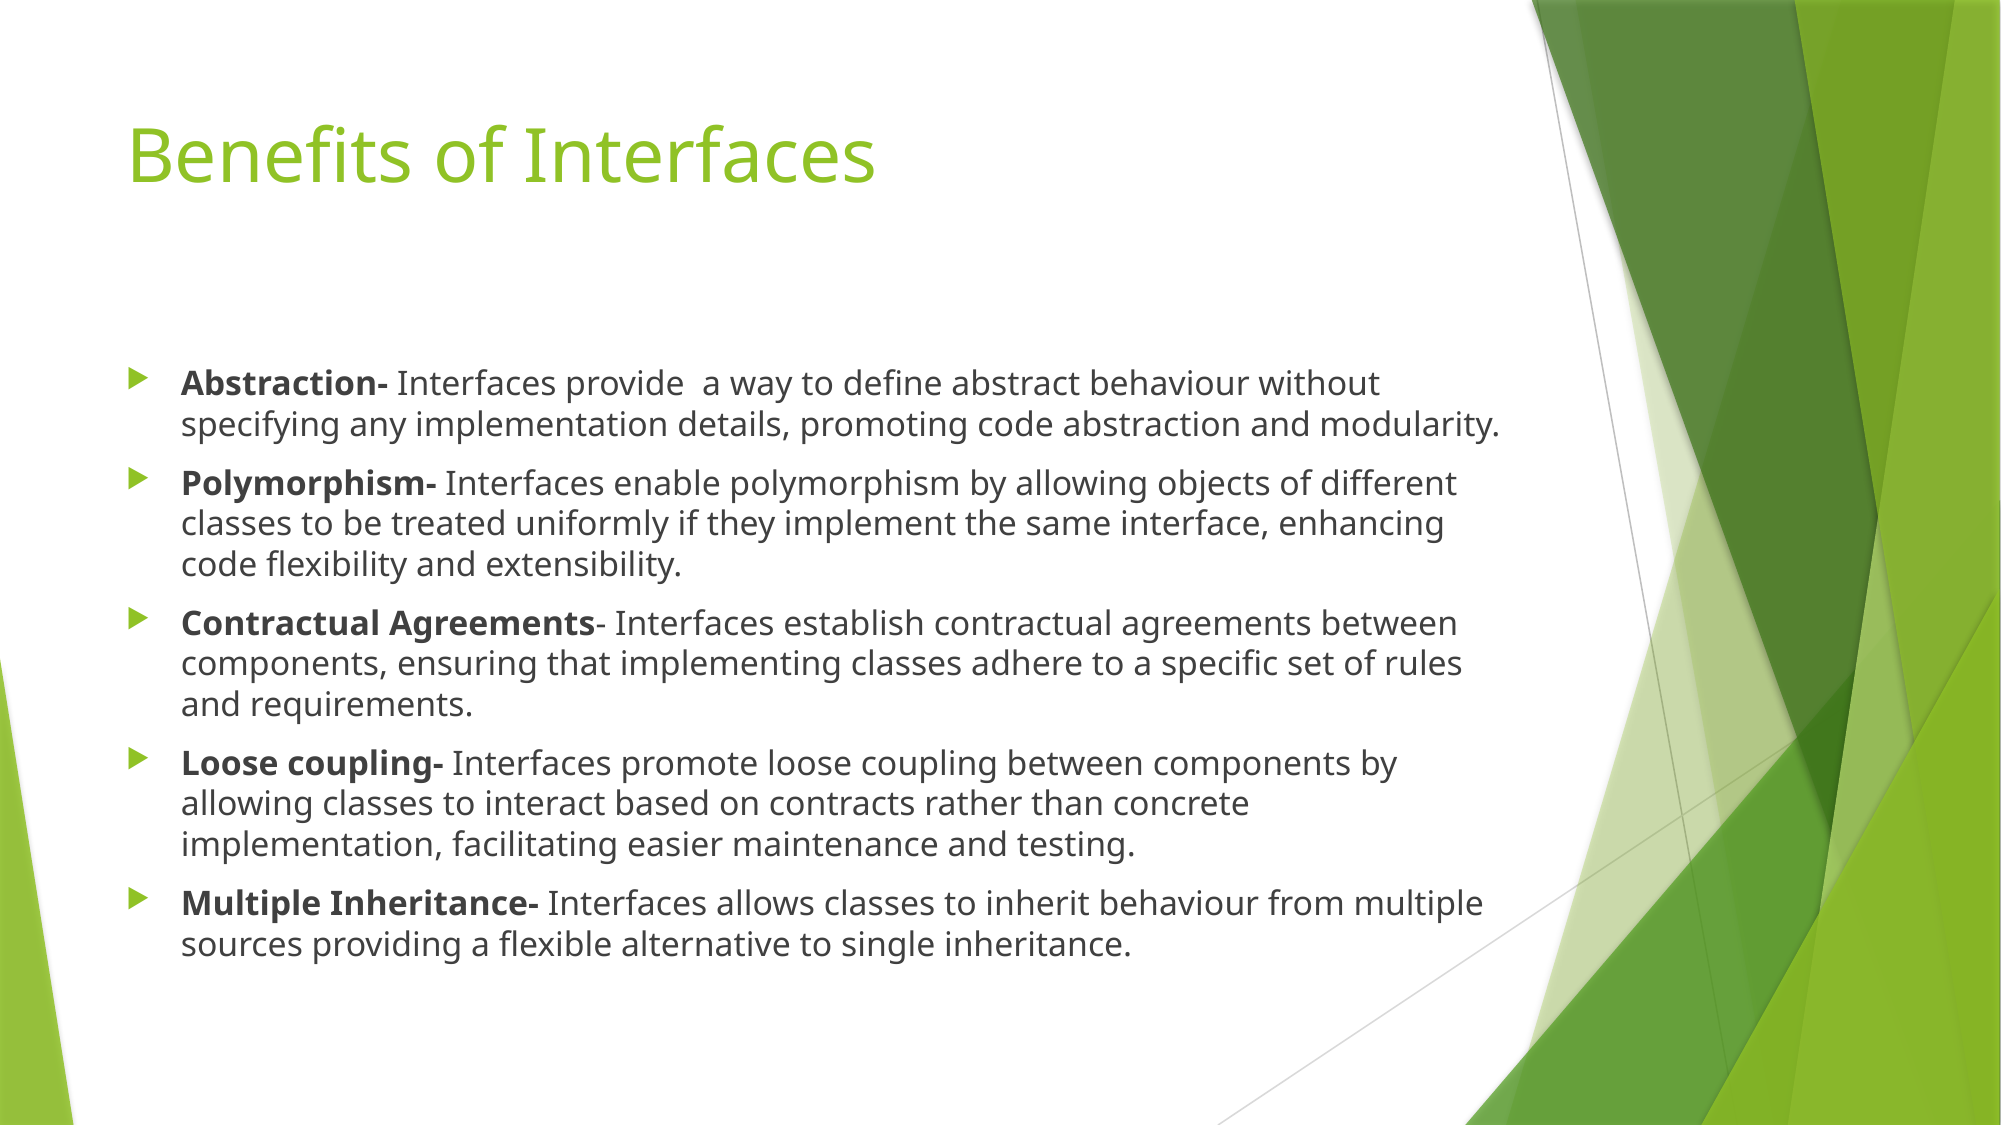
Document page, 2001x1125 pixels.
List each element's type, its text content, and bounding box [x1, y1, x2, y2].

list Abstraction- Interfaces provide a way to define abstract behaviour without specifying any implementation details, promoting code abstraction and modularity. Polymorphism- Interfaces enable polymorphism by allowing objects of different classes to be treated uniformly if they implement the same interface, enhancing code flexibility and extensibility. Contractual Agreements- Interfaces establish contractual agreements between components, ensuring that implementing classes adhere to a specific set of rules and requirements. Loose coupling- Interfaces promote loose coupling between components by allowing classes to interact based on contracts rather than concrete implementation, facilitating easier maintenance and testing. Multiple Inheritance- Interfaces allows classes to inherit behaviour from multiple sources providing a flexible alternative to single inheritance. [111, 354, 1522, 992]
title Benefits of Interfaces [111, 99, 1522, 317]
